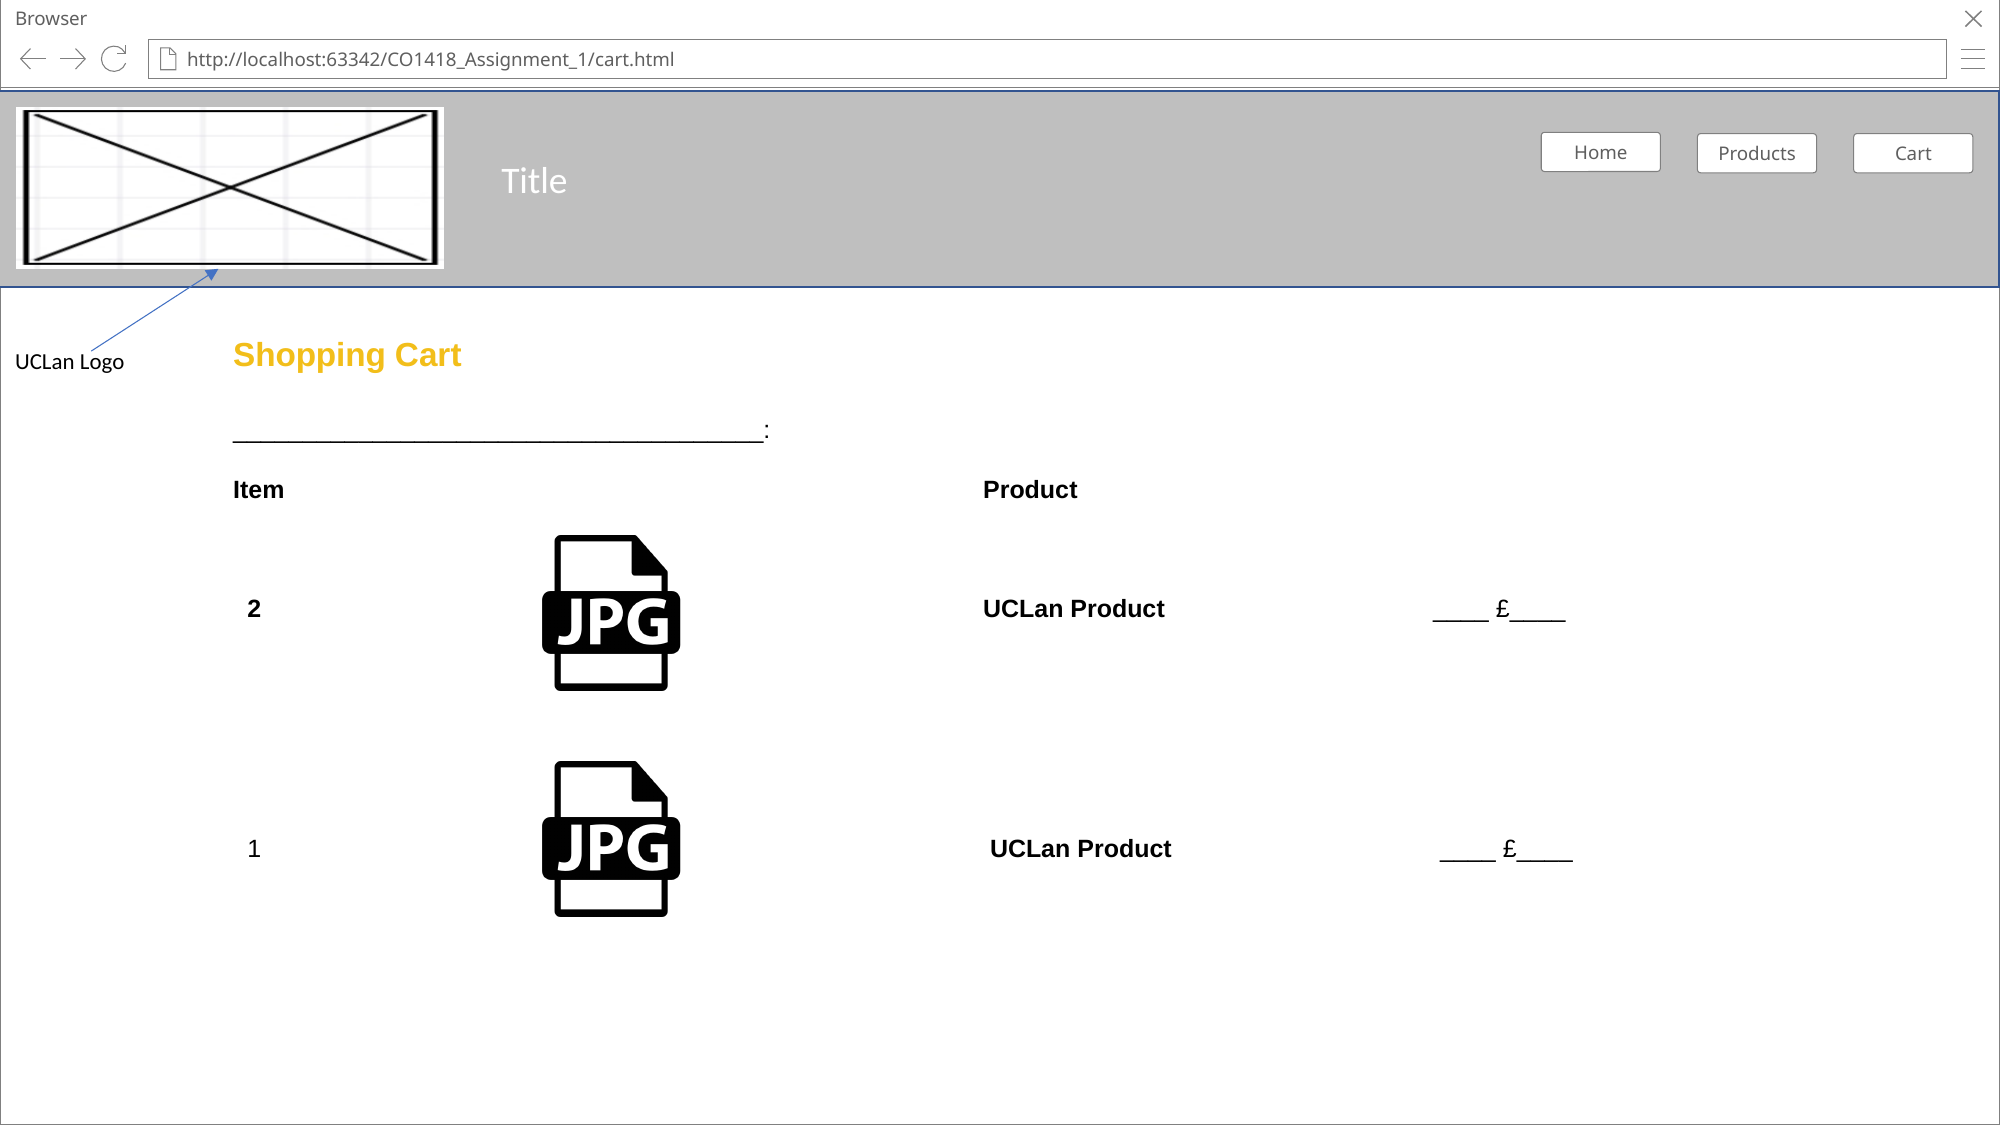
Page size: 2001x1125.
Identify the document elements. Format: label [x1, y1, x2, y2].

text_box [91, 268, 219, 352]
picture [533, 535, 689, 691]
text_box [790, 501, 1225, 615]
text_box [0, 0, 2000, 1125]
picture [533, 761, 689, 917]
picture [16, 107, 444, 269]
